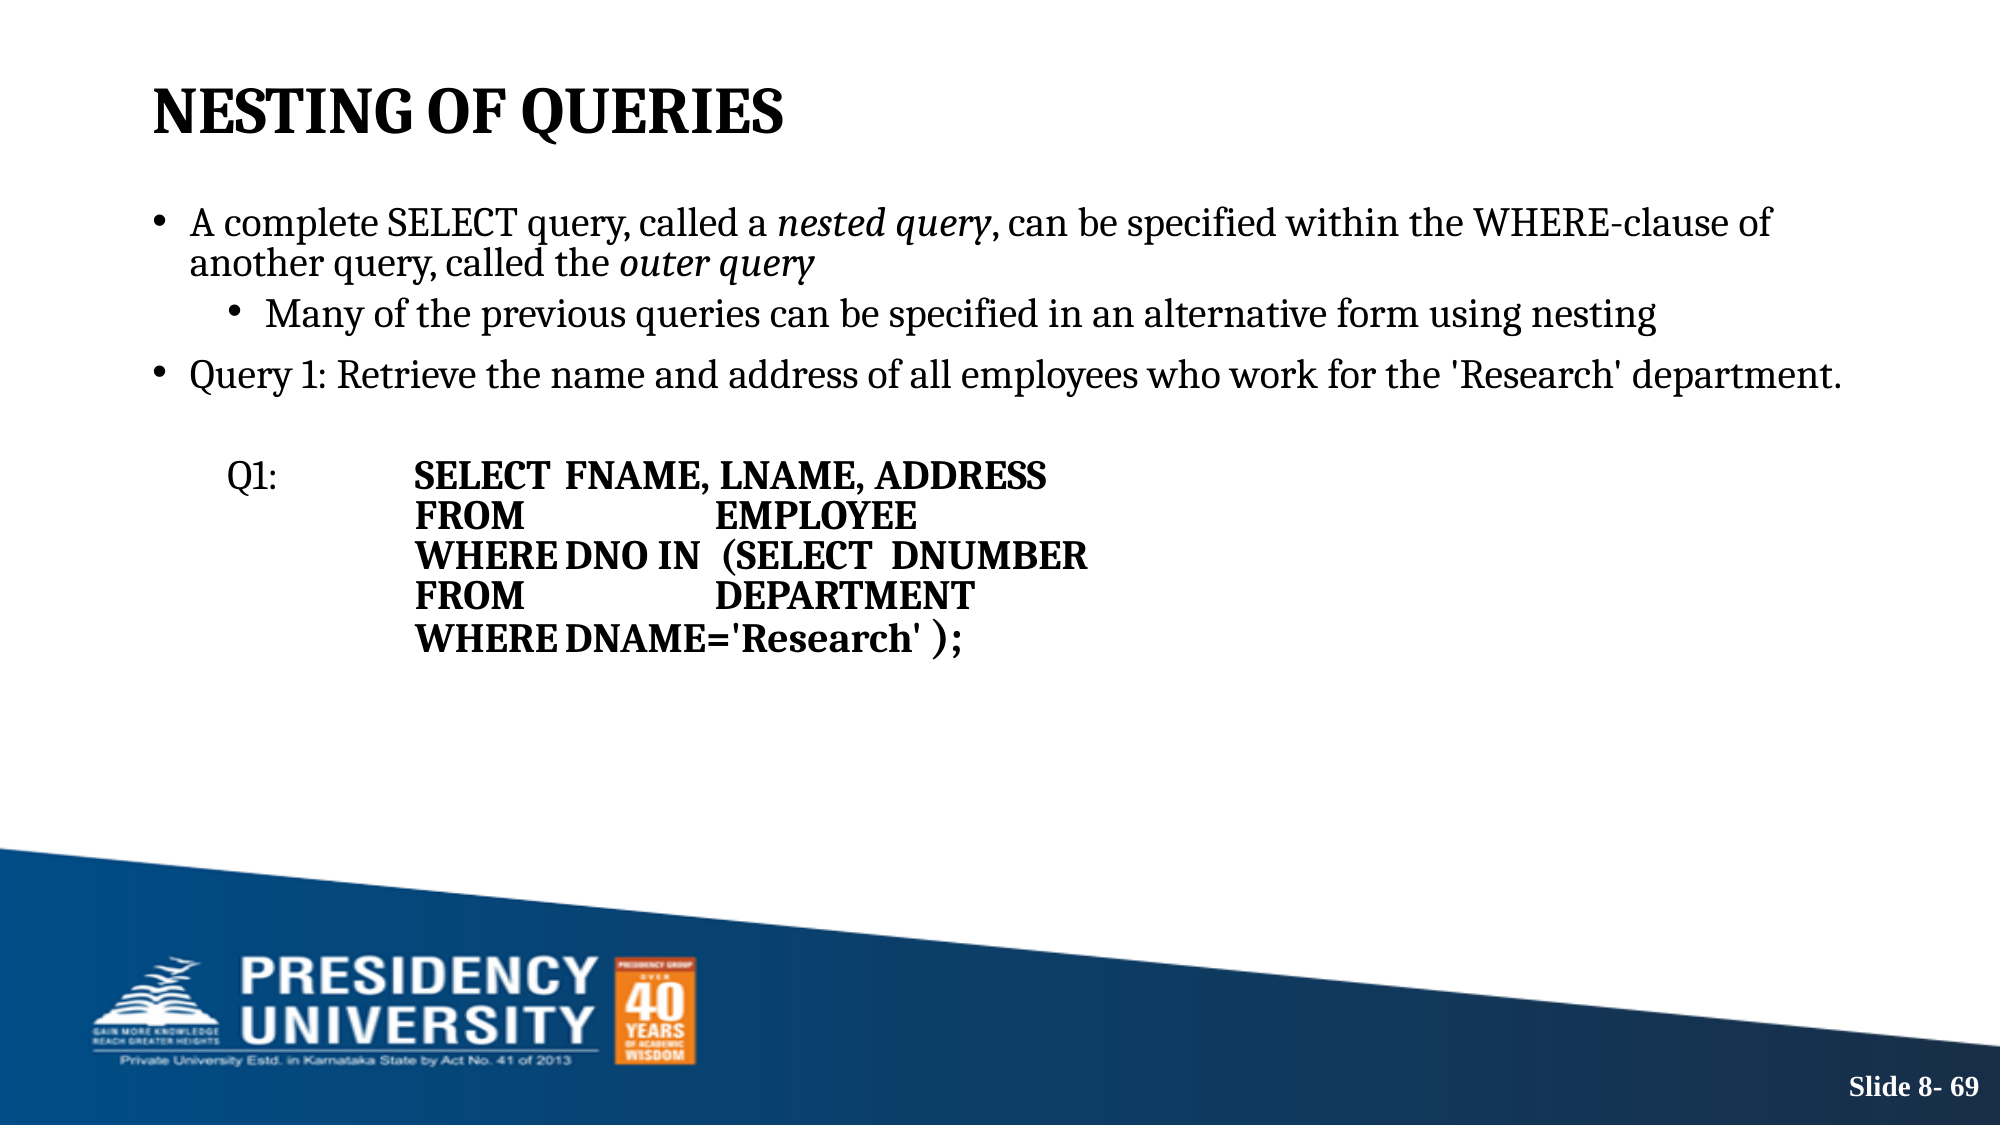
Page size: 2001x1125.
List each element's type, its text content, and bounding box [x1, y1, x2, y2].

title NESTING OF QUERIES [137, 44, 1863, 181]
list A complete SELECT query, called a nested query, can be specified within the WHERE-clause of another query, called the outer query Many of the previous queries can be specified in an alternative form using nesting Query 1: Retrieve the name and address of all employees who work for the 'Research' department. Q1: SELECT FNAME, LNAME, ADDRESS FROM EMPLOYEE WHERE DNO IN (SELECT DNUMBER FROM DEPARTMENT WHERE DNAME='Research' ); [137, 197, 1863, 834]
slide_number Slide 8- 69 [1544, 1054, 1995, 1115]
picture [0, 845, 2000, 1125]
